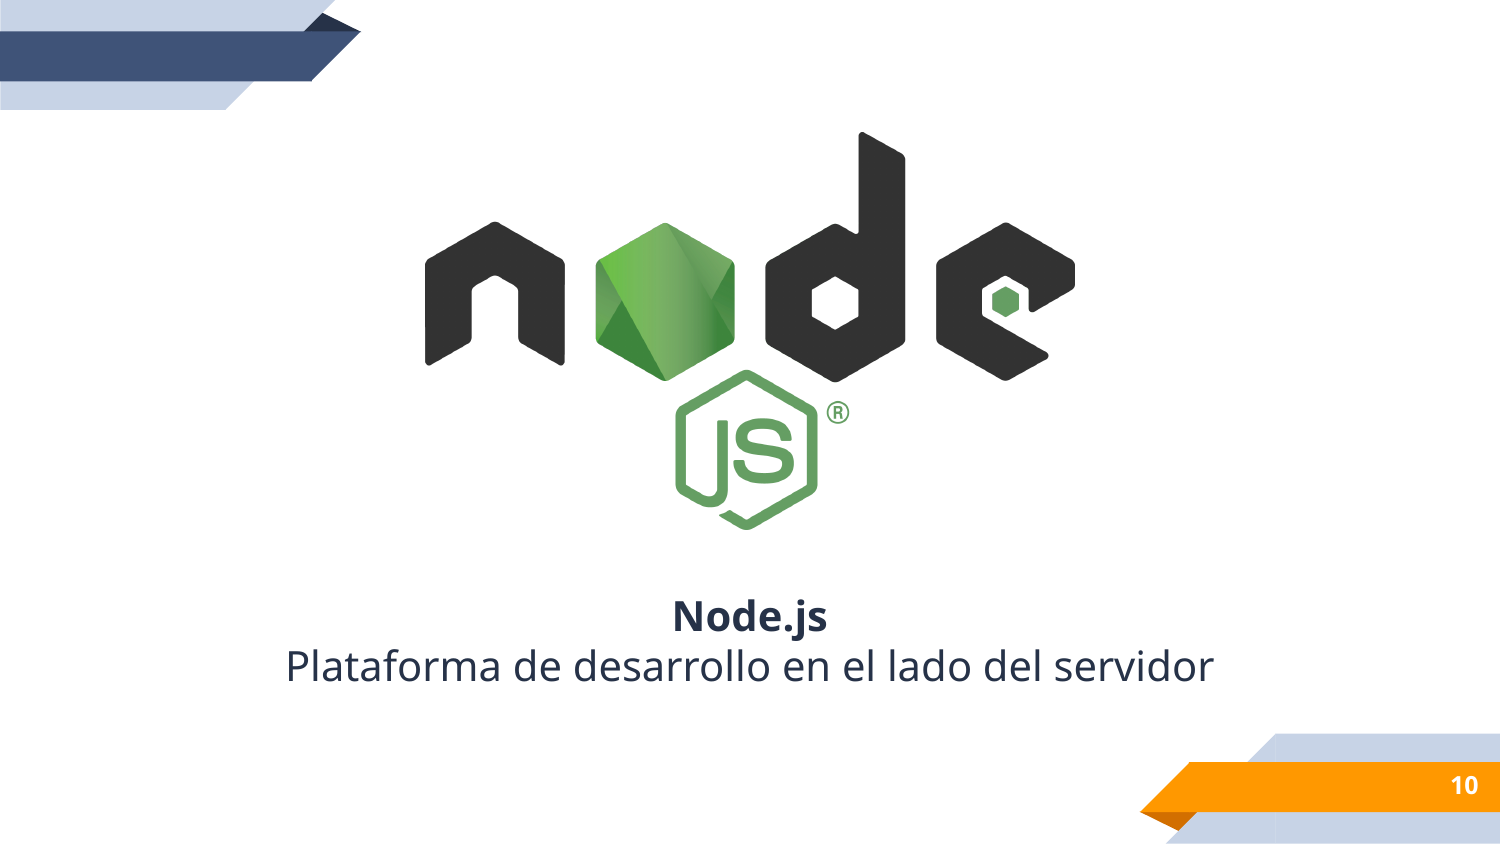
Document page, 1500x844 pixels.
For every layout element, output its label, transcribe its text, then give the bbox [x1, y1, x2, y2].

subtitle Node.js Plataforma de desarrollo en el lado del servidor [209, 529, 1291, 750]
picture [425, 132, 1075, 531]
slide_number 10 [1249, 760, 1494, 813]
